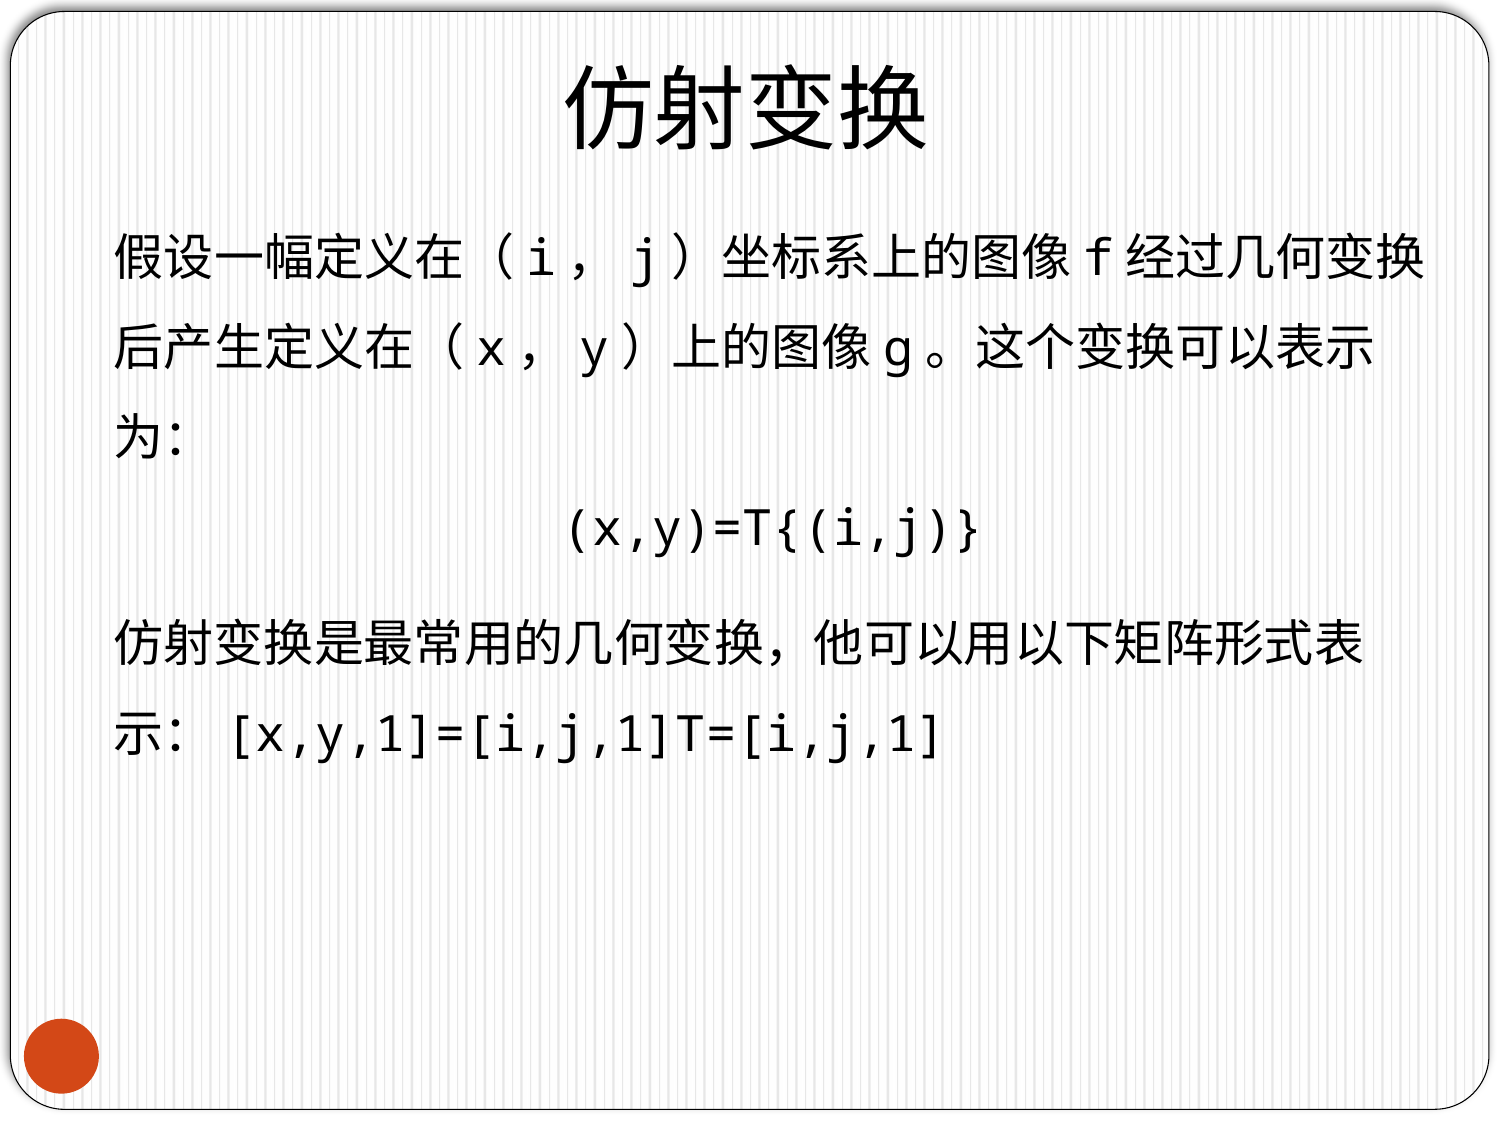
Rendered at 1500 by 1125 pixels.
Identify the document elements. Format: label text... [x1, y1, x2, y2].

slide_number [23, 1018, 99, 1094]
list 假设一幅定义在（i，j）坐标系上的图像f经过几何变换后产生定义在（x，y）上的图像g。这个变换可以表示为： (x,y)=T{(i,j)} [98, 188, 1448, 516]
text_box 仿射变换 [236, 43, 1256, 168]
